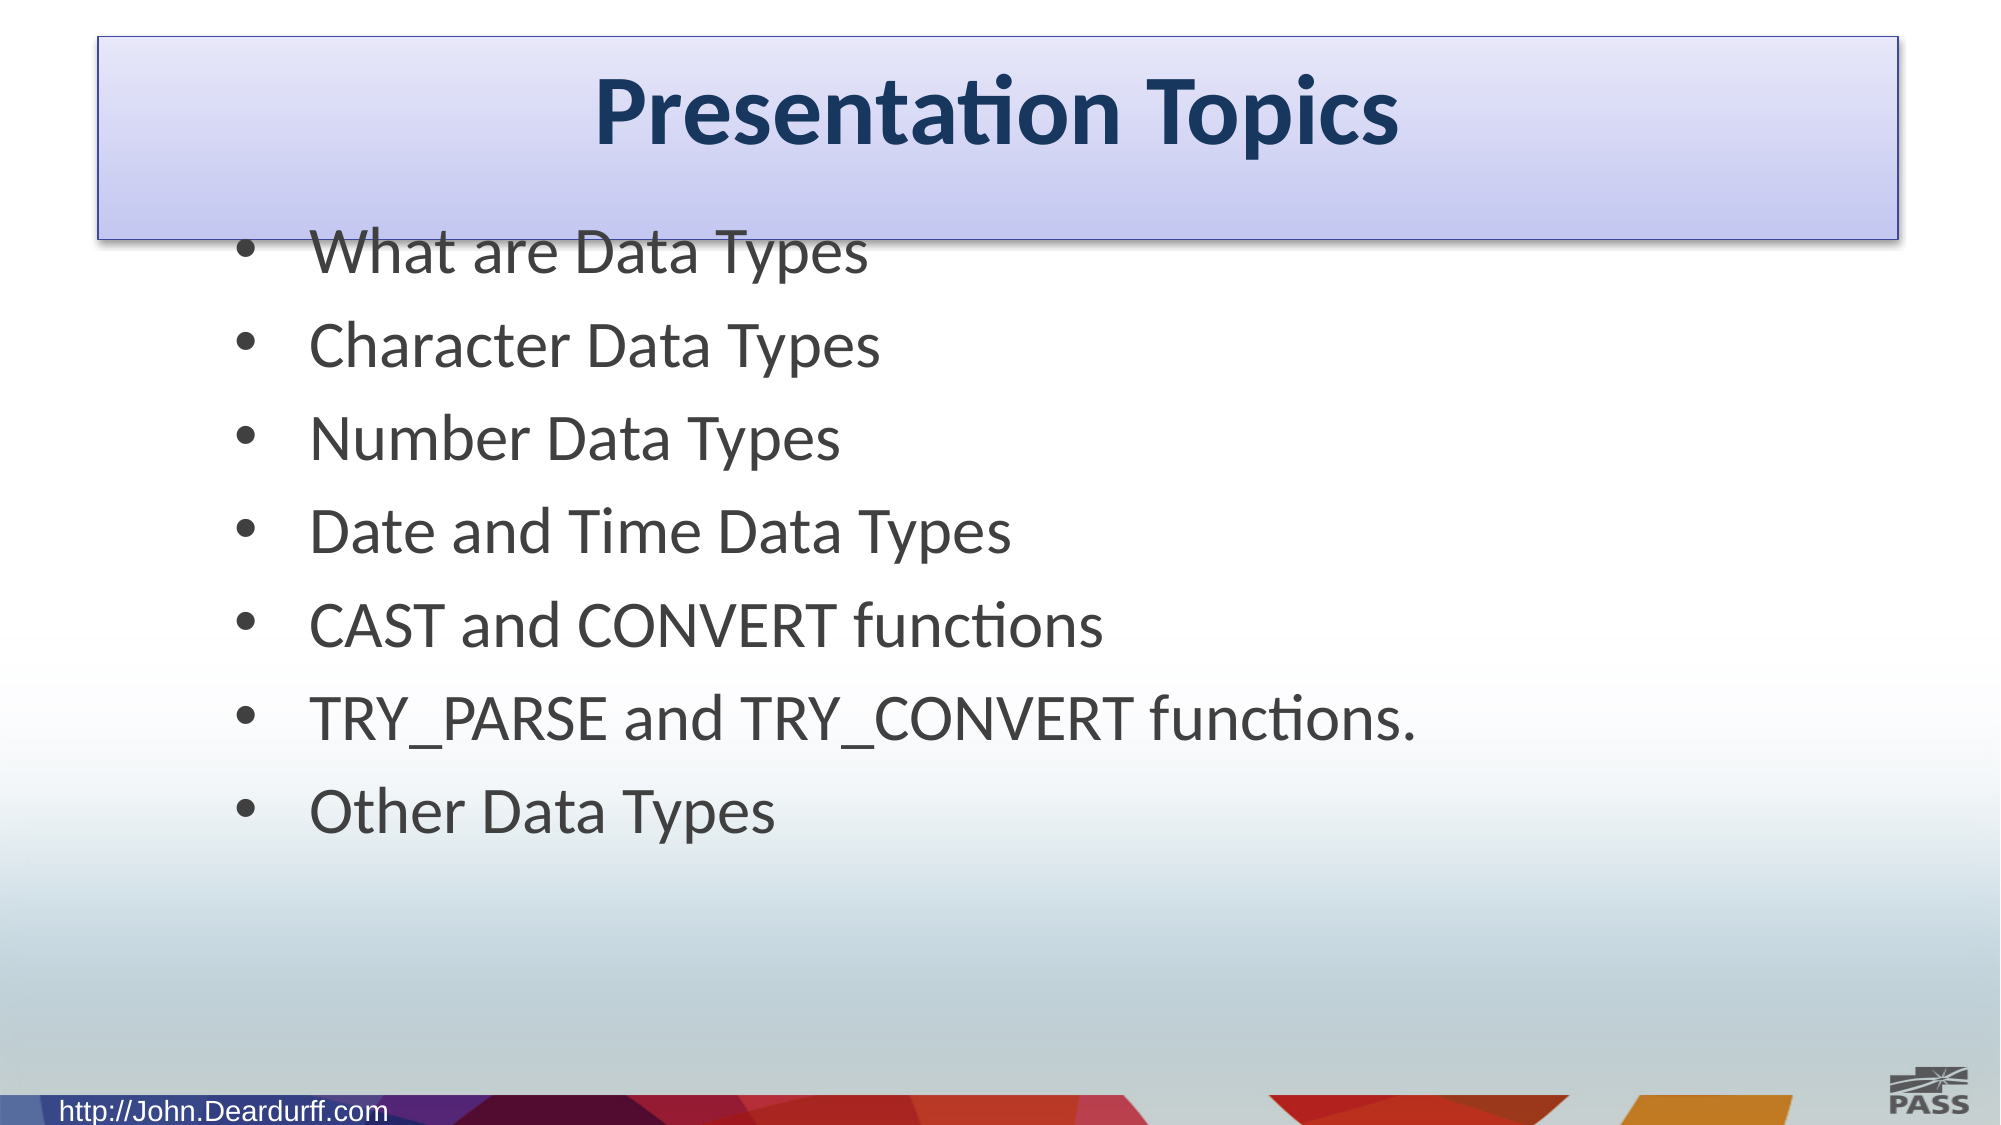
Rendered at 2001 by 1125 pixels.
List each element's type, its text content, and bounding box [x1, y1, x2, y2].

picture [0, 0, 2001, 1125]
picture [96, 1107, 103, 1119]
text_box What are Data Types Character Data Types Number Data Types Date and Time Data Types CAST and CONVERT functions TRY_PARSE and TRY_CONVERT functions. Other Data Types [219, 199, 1777, 1007]
title Presentation Topics [97, 36, 1899, 240]
